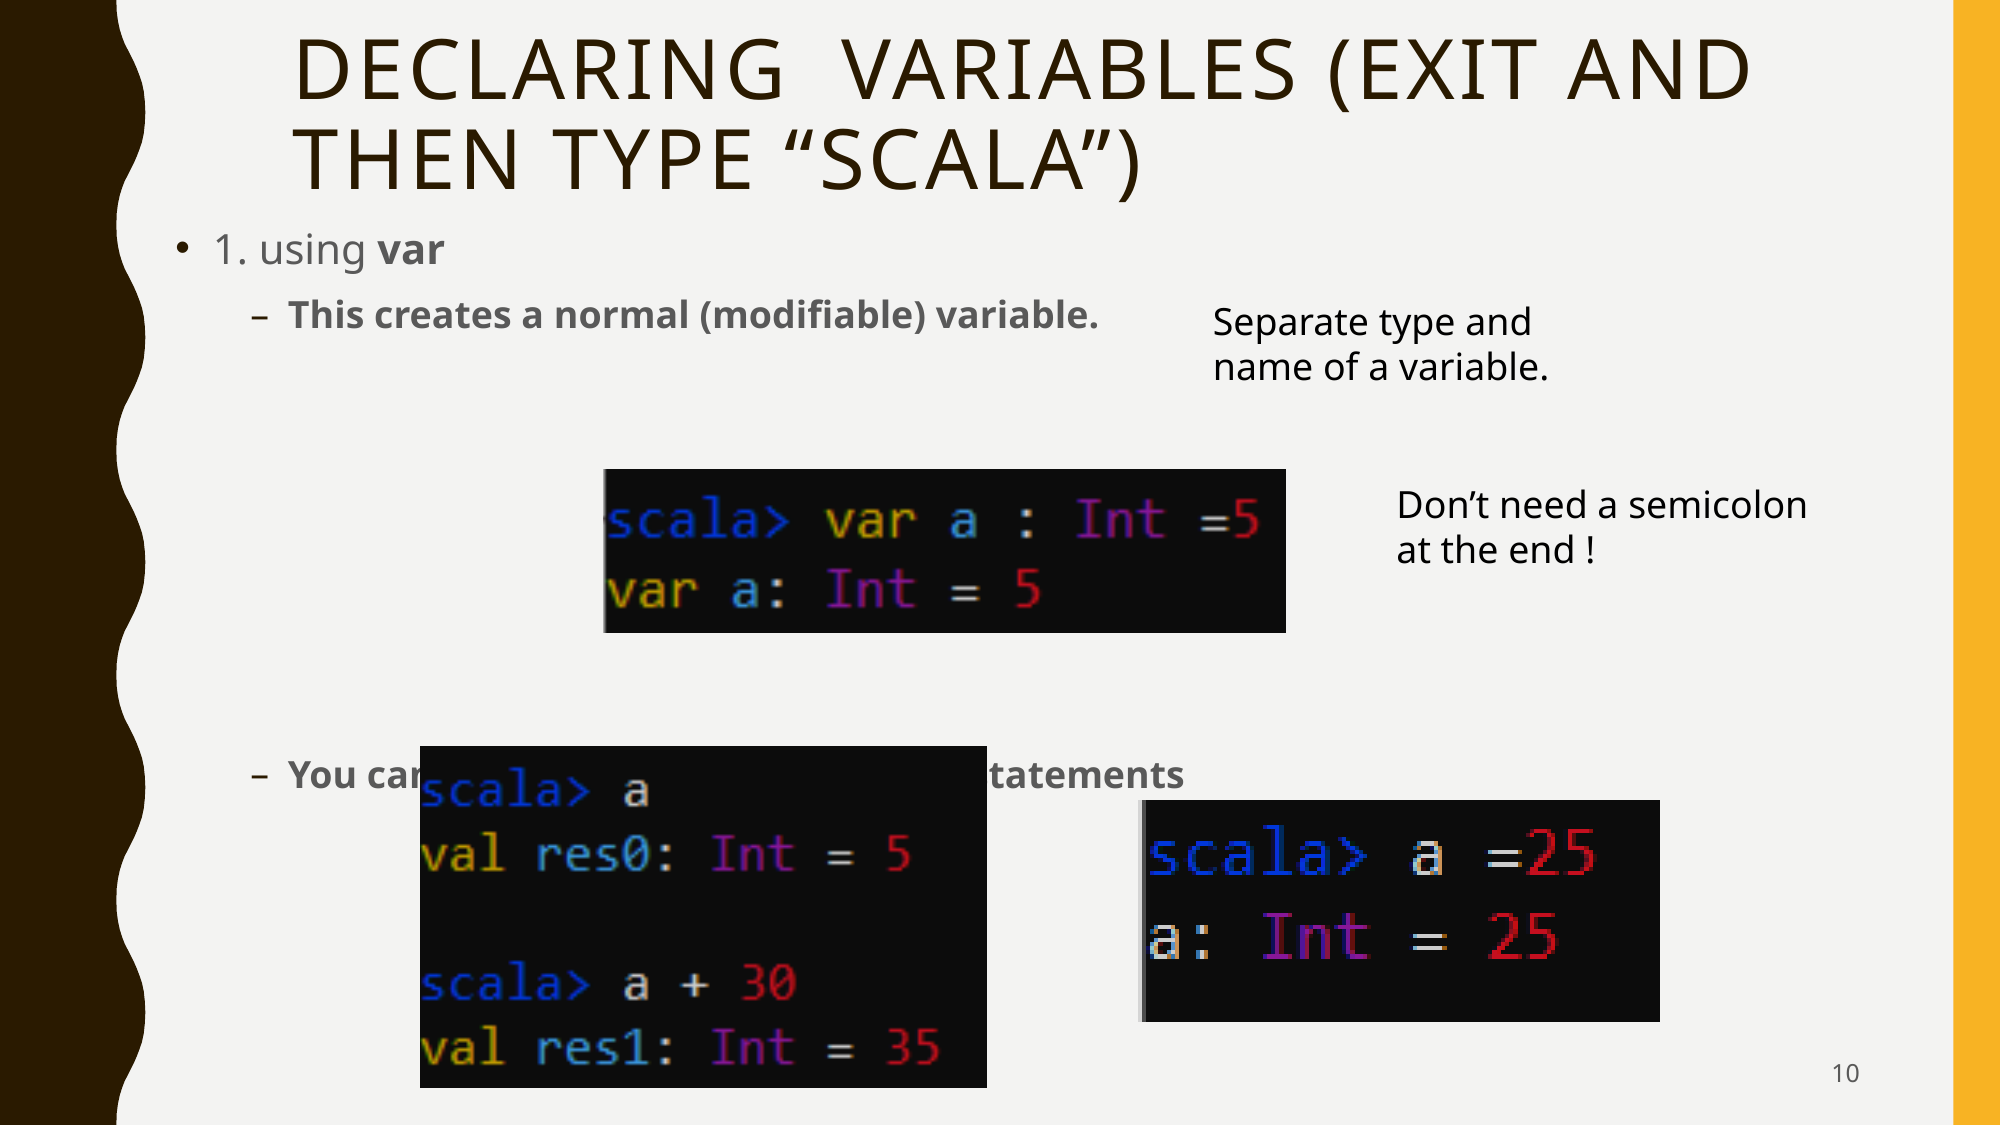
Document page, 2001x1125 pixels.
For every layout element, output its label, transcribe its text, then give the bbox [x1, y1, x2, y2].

slide_number 10 [1412, 1045, 1875, 1103]
text_box Separate type and name of a variable. [1198, 290, 1633, 396]
text_box Don’t need a semicolon at the end ! [1381, 473, 1841, 579]
picture [420, 746, 987, 1088]
picture [1138, 800, 1660, 1022]
picture [603, 469, 1286, 633]
title Declaring variables (exit and then type “scala”) [277, 20, 1965, 266]
list 1. using var This creates a normal (modifiable) variable. You can then use variable a in other statements [160, 210, 1848, 949]
